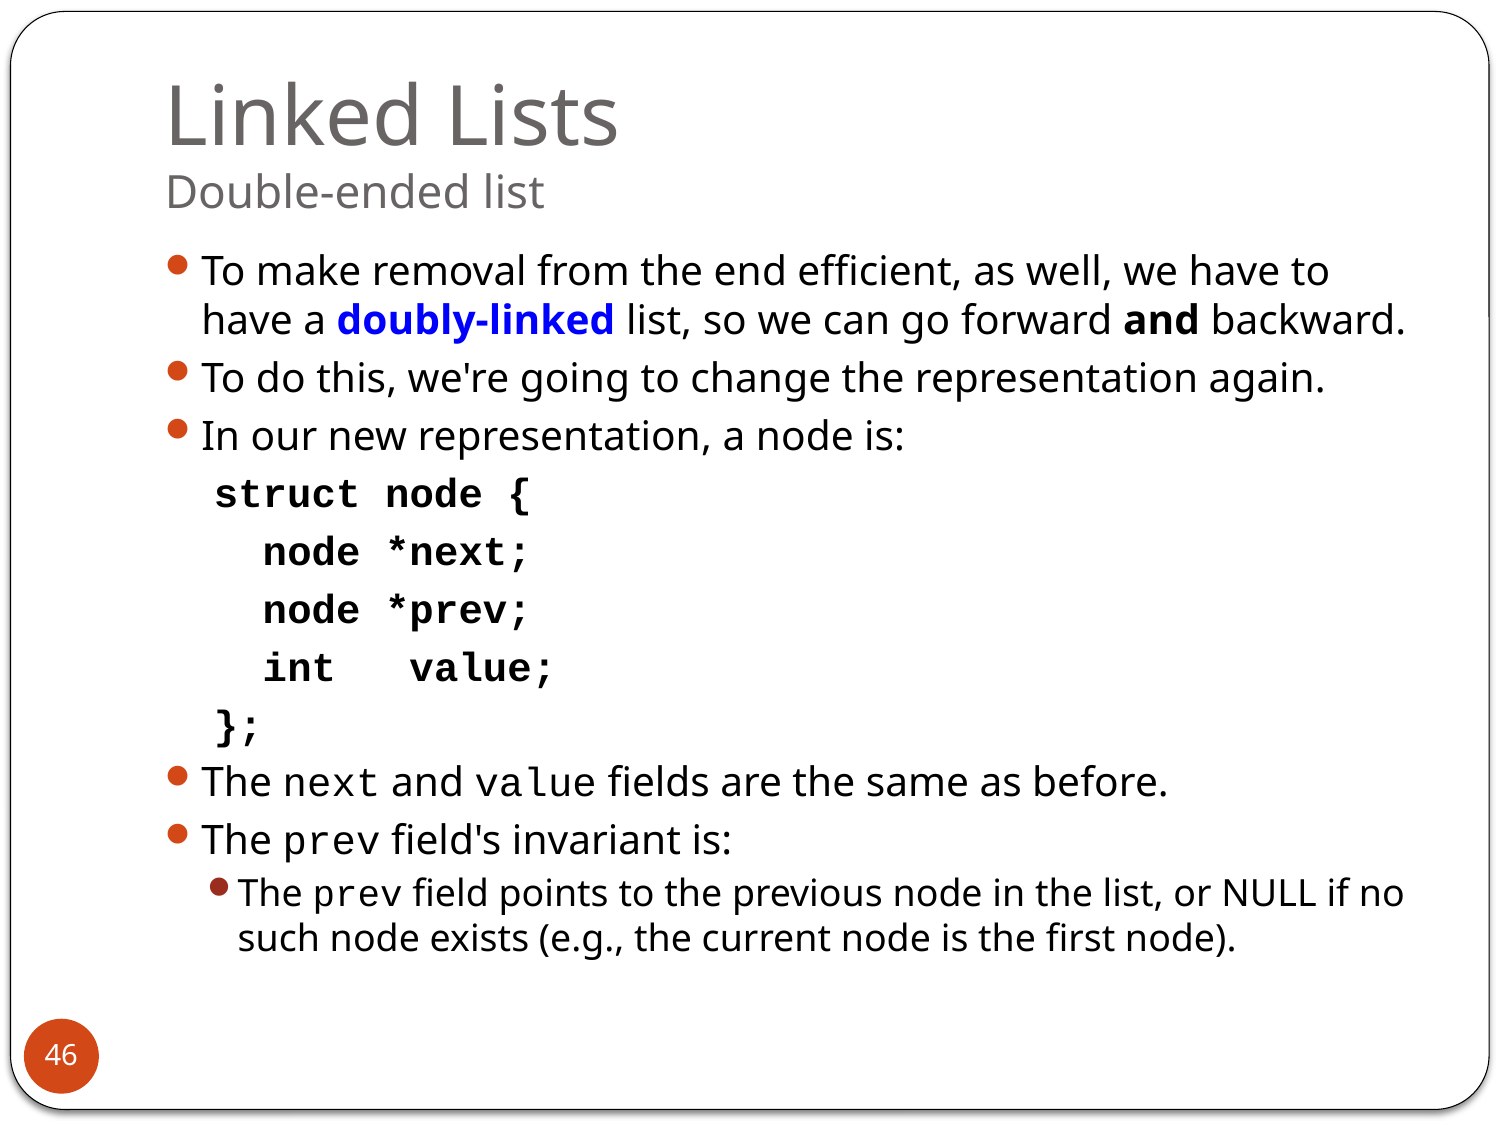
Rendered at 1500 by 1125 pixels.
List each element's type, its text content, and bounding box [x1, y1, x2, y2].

list To make removal from the end efficient, as well, we have to have a doubly-linked list, so we can go forward and backward. To do this, we're going to change the representation again. In our new representation, a node is: struct node { node *next; node *prev; int value; }; The next and value fields are the same as before. The prev field's invariant is: The prev field points to the previous node in the list, or NULL if no such node exists (e.g., the current node is the first node). [150, 237, 1425, 1013]
title Linked Lists Double-ended list [150, 45, 1425, 233]
slide_number 46 [23, 1018, 99, 1094]
